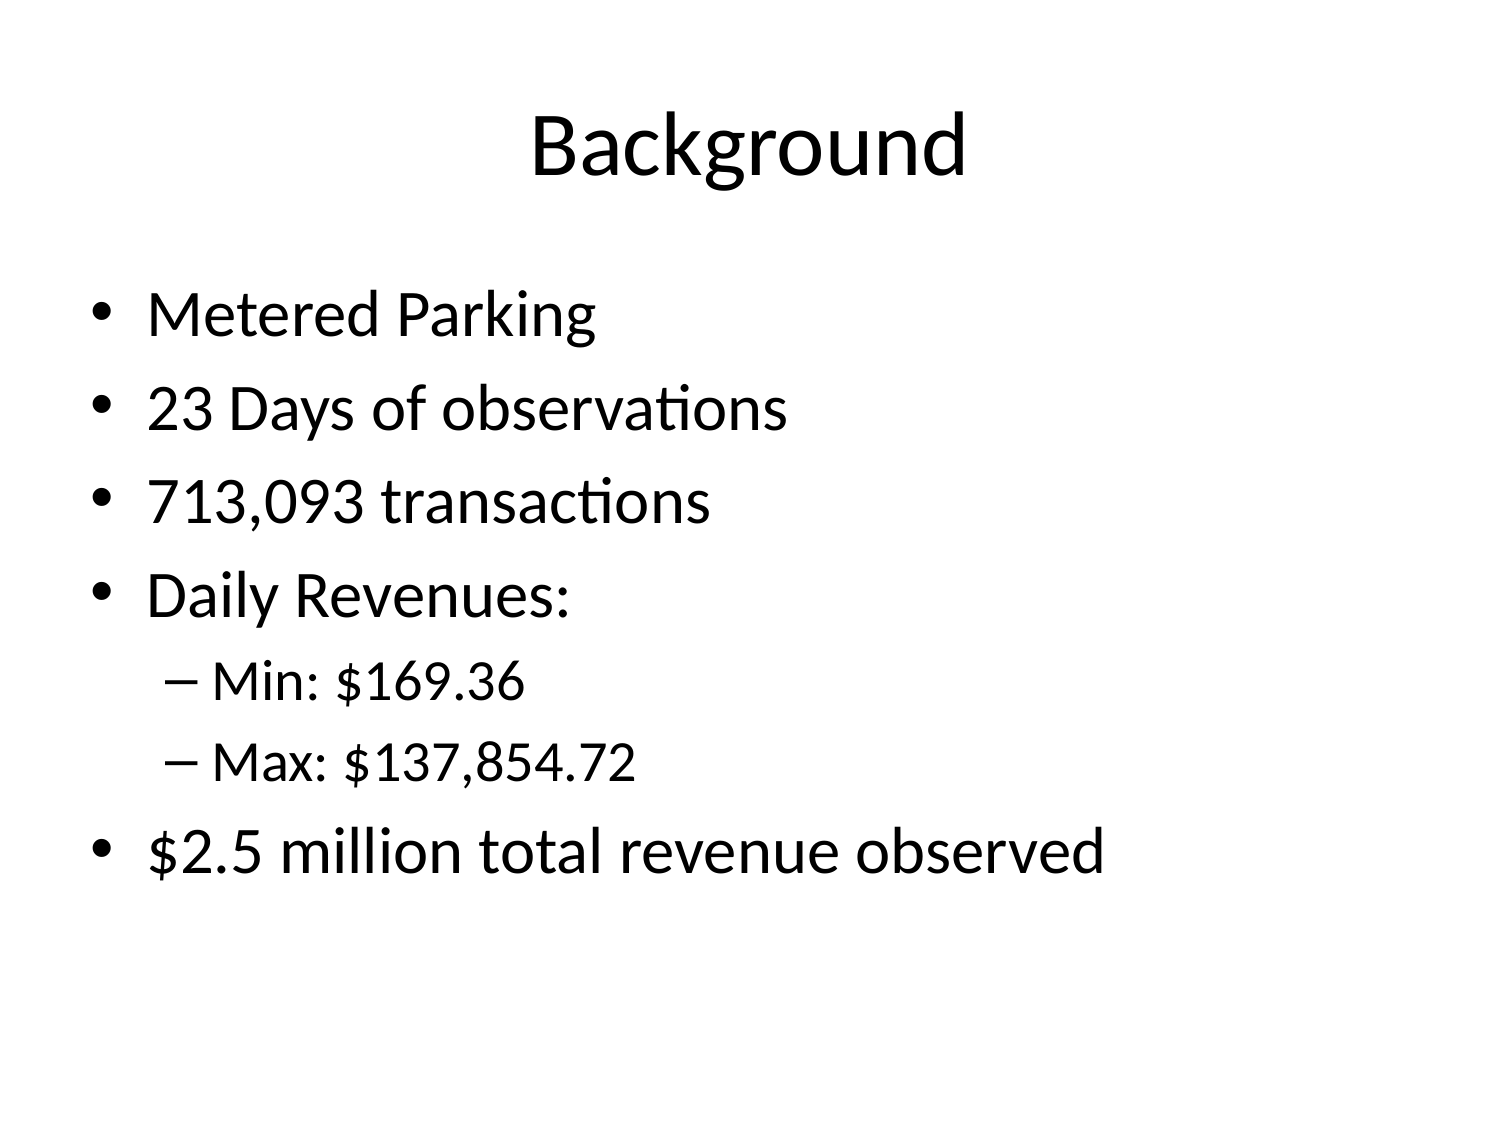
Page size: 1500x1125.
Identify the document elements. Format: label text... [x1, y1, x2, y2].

title Background [75, 45, 1425, 233]
list Metered Parking 23 Days of observations 713,093 transactions Daily Revenues: Min: $169.36 Max: $137,854.72 $2.5 million total revenue observed [75, 262, 1425, 1005]
